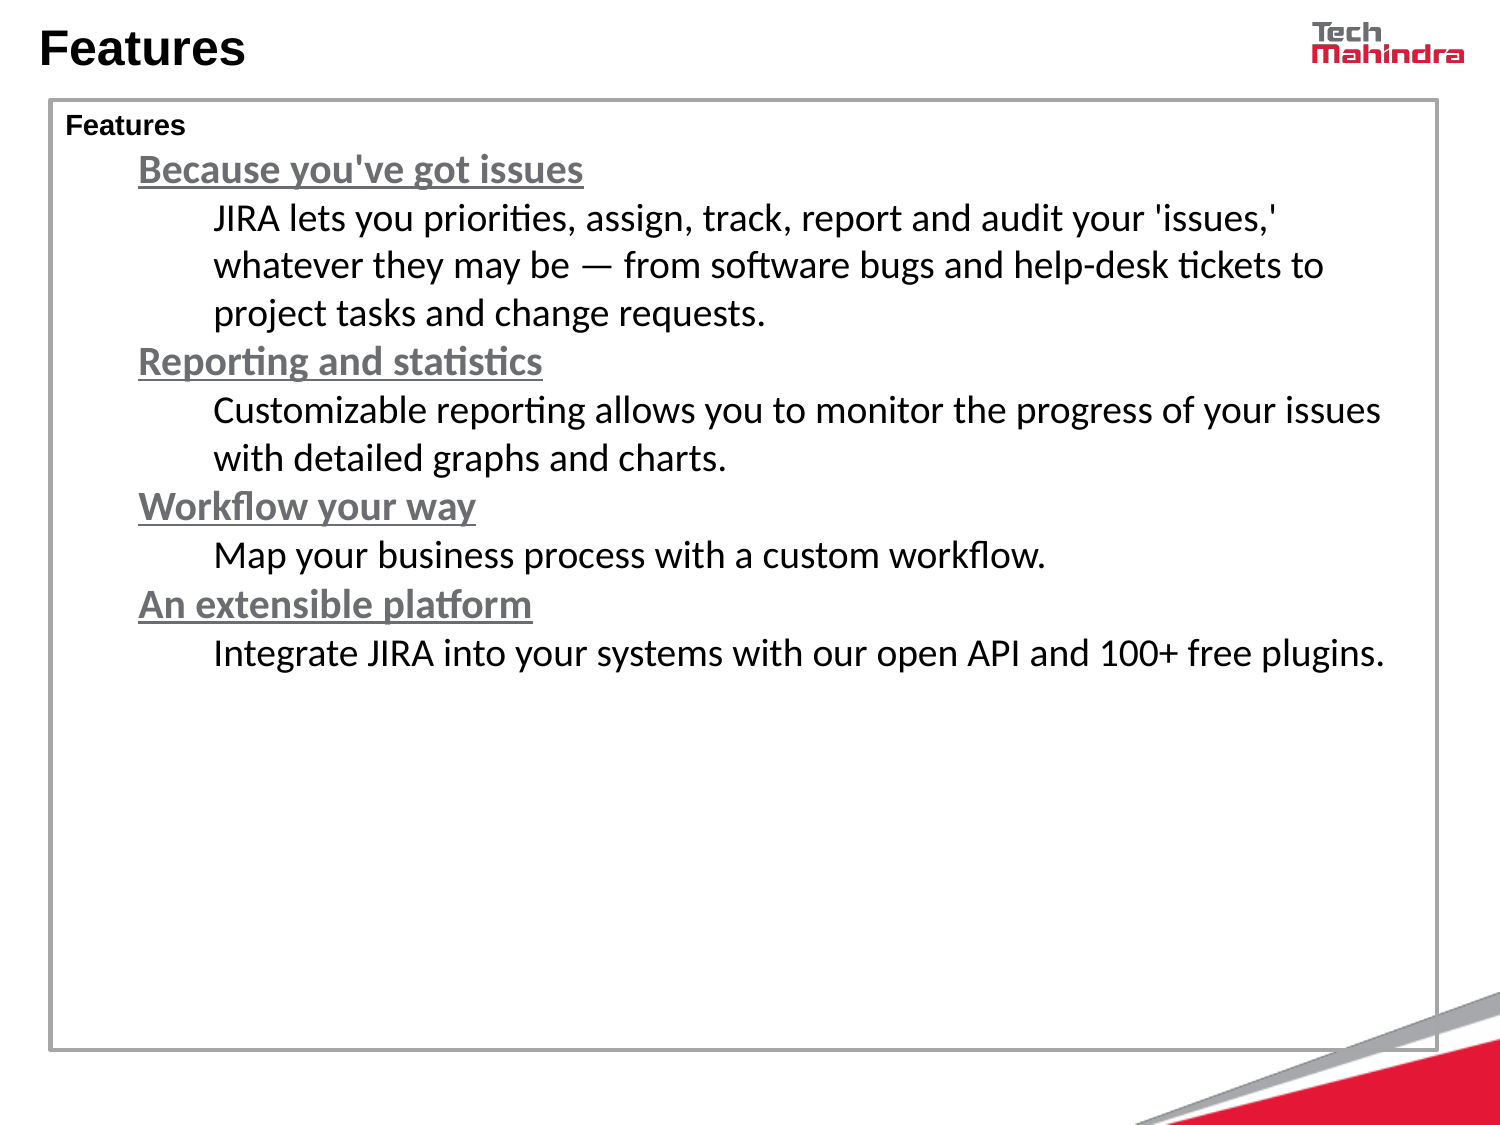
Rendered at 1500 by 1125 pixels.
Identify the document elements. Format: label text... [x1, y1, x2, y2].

text_box [50, 99, 1438, 1051]
title Features [36, 15, 1463, 204]
picture [1131, 991, 1500, 1125]
text_box Features Because you've got issues JIRA lets you priorities, assign, track, report and audit your 'issues,' whatever they may be — from software bugs and help-desk tickets to project tasks and change requests. Reporting and statistics Customizable reporting allows you to monitor the progress of your issues with detailed graphs and charts. Workflow your way Map your business process with a custom workflow. An extensible platform Integrate JIRA into your systems with our open API and 100+ free plugins. [63, 106, 1399, 675]
